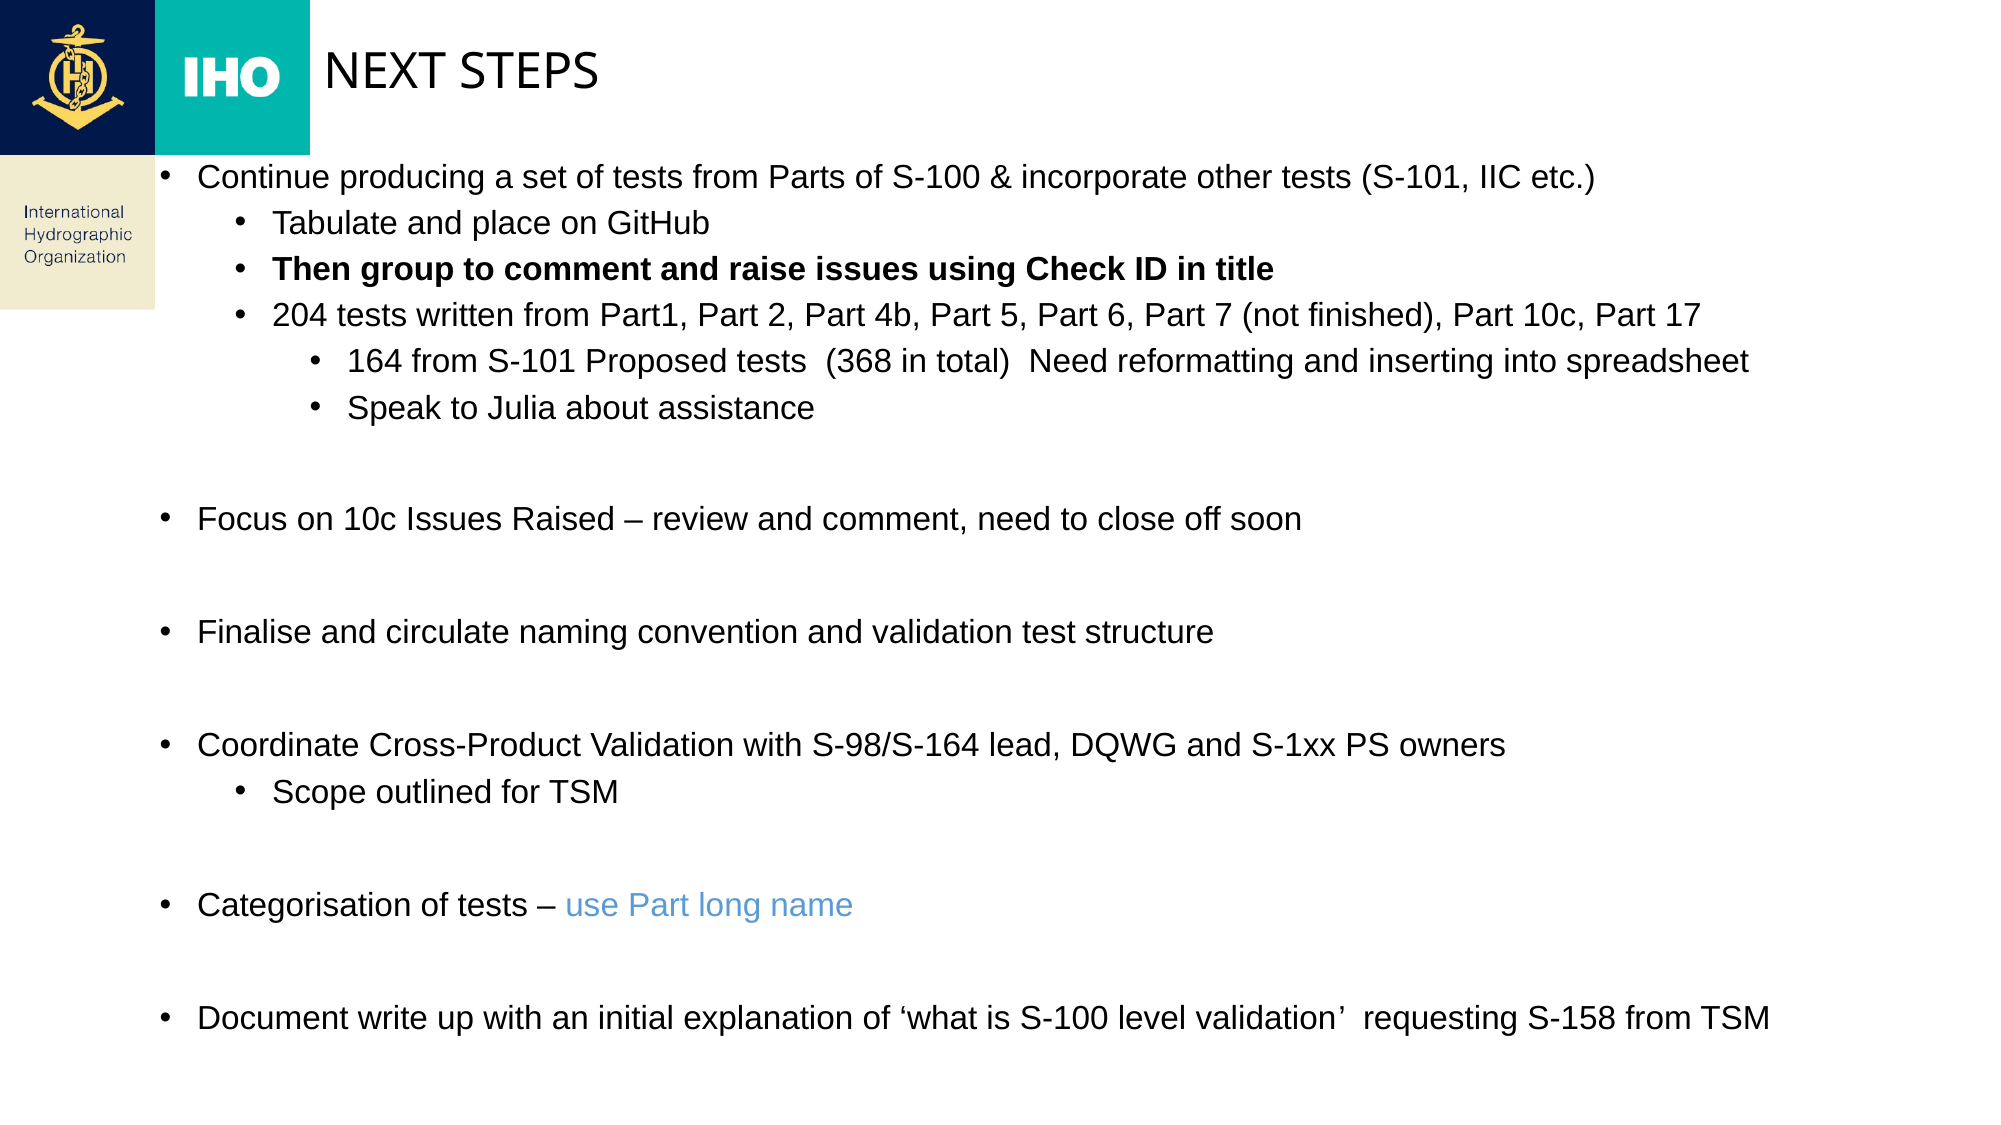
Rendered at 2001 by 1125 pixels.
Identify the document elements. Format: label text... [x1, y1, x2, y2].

title Next steps [308, 0, 2000, 145]
picture [0, 0, 310, 310]
list Continue producing a set of tests from Parts of S-100 & incorporate other tests (S-101, IIC etc.) Tabulate and place on GitHub Then group to comment and raise issues using Check ID in title 204 tests written from Part1, Part 2, Part 4b, Part 5, Part 6, Part 7 (not finished), Part 10c, Part 17 164 from S-101 Proposed tests (368 in total) Need reformatting and inserting into spreadsheet Speak to Julia about assistance Focus on 10c Issues Raised – review and comment, need to close off soon Finalise and circulate naming convention and validation test structure Coordinate Cross-Product Validation with S-98/S-164 lead, DQWG and S-1xx PS owners Scope outlined for TSM Categorisation of tests – use Part long name Document write up with an initial explanation of ‘what is S-100 level validation’ requesting S-158 from TSM [144, 151, 1883, 1087]
